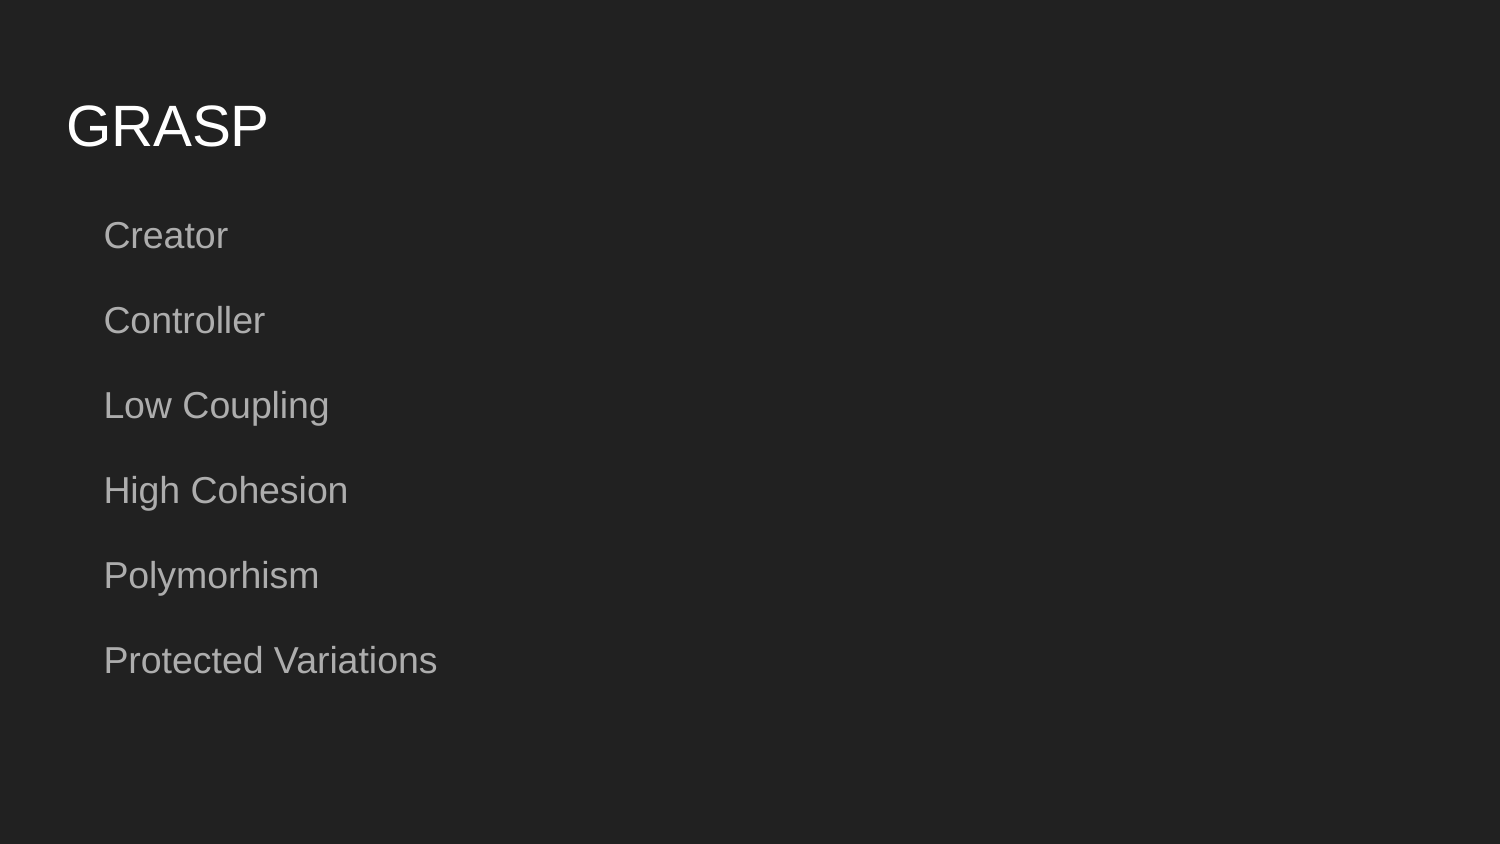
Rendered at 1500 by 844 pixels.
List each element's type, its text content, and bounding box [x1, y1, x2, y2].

title GRASP [51, 72, 1449, 167]
list Creator Controller Low Coupling High Cohesion Polymorhism Protected Variations [51, 189, 1449, 750]
